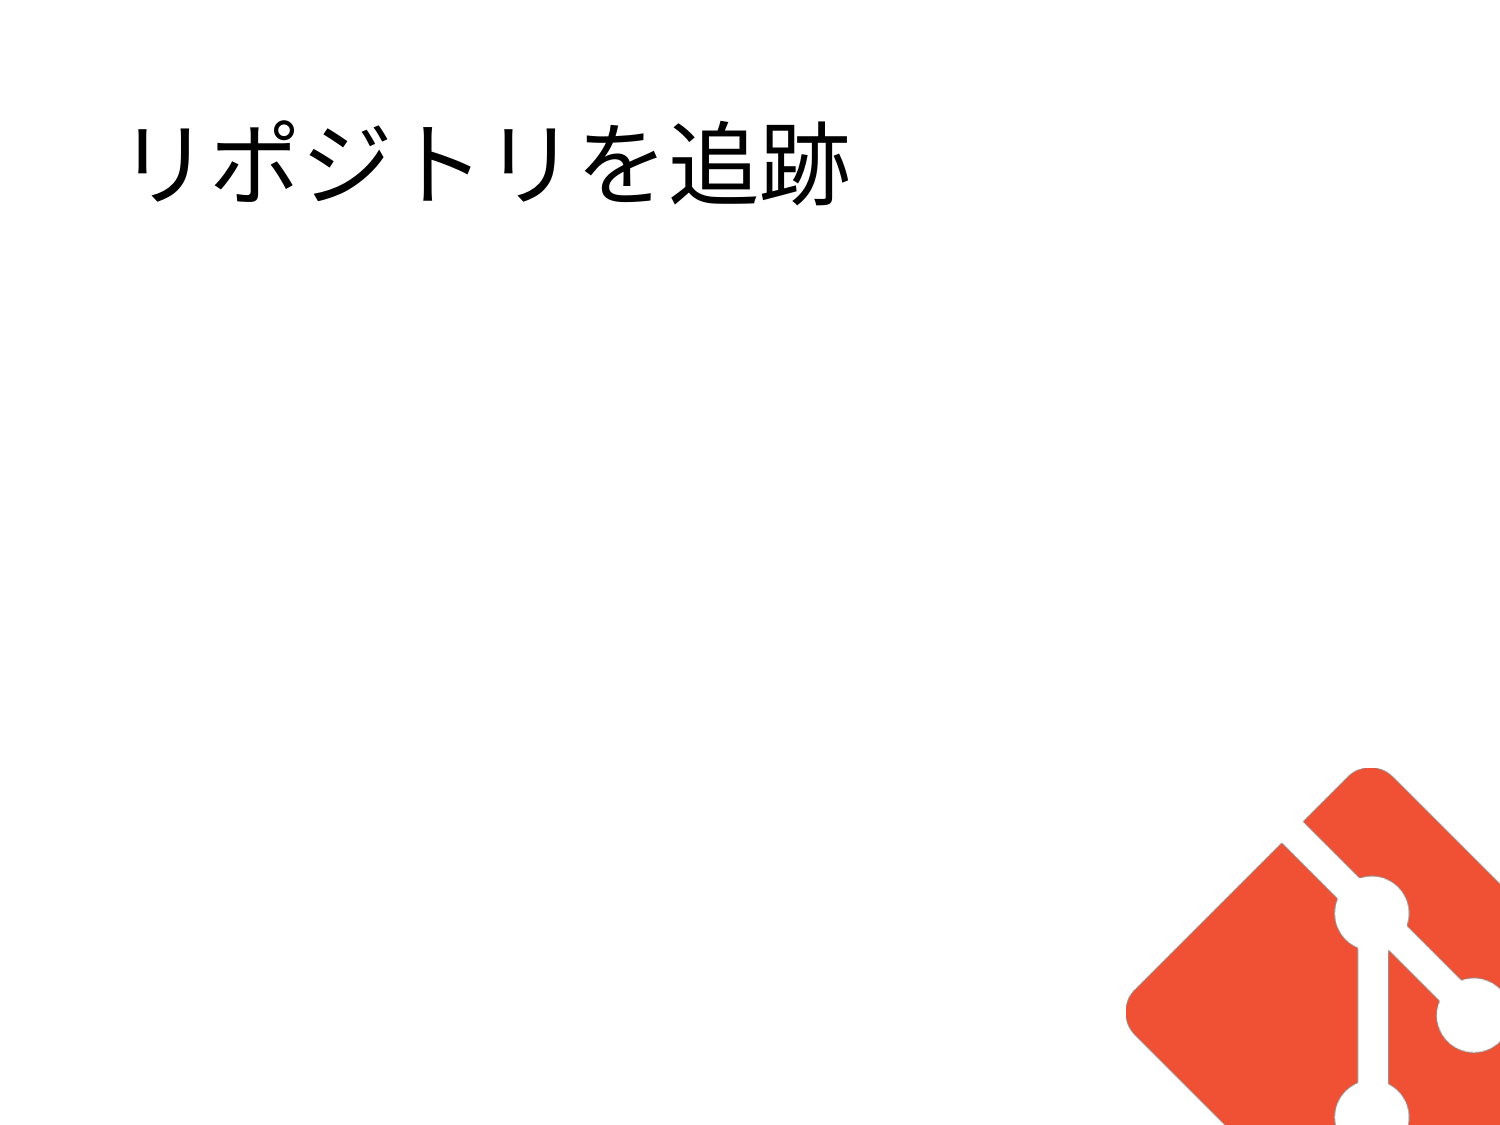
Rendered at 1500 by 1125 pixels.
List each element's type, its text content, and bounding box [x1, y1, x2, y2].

picture [1126, 768, 1500, 1125]
title リポジトリを追跡 [103, 59, 1397, 278]
